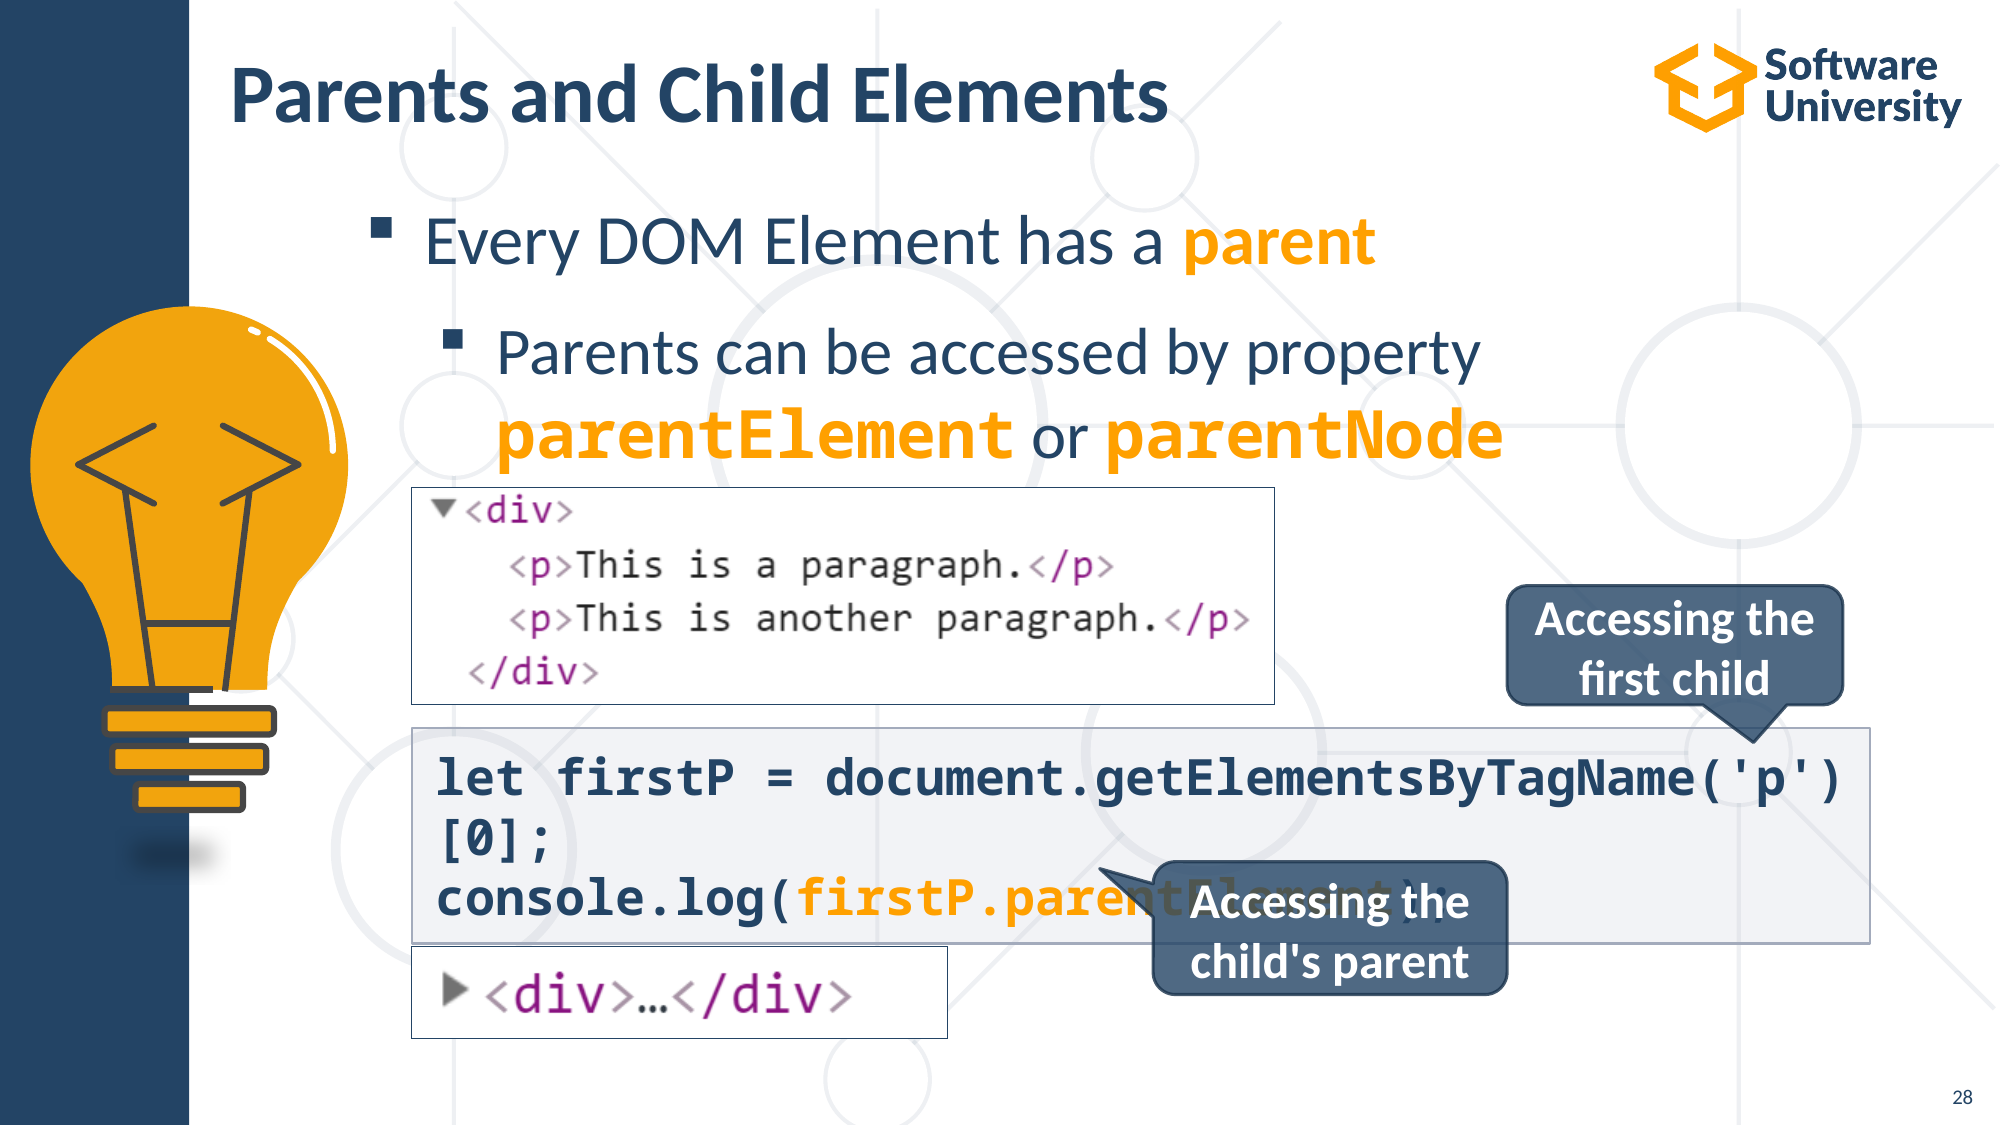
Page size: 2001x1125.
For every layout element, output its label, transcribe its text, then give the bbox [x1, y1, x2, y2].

list Every DOM Element has a parent Parents can be accessed by property parentElement or parentNode [347, 183, 1968, 1094]
text_box let firstP = document.getElementsByTagName('p')[0]; console.log(firstP.parentElement); [411, 728, 1871, 944]
title Parents and Child Elements [212, 16, 1628, 162]
picture [411, 946, 948, 1039]
picture [411, 487, 1275, 706]
text_box Accessing the first child [1505, 583, 1845, 745]
text_box Accessing the child's parent [1097, 859, 1510, 997]
picture [1641, 31, 1973, 145]
slide_number 28 [1927, 1067, 1989, 1117]
